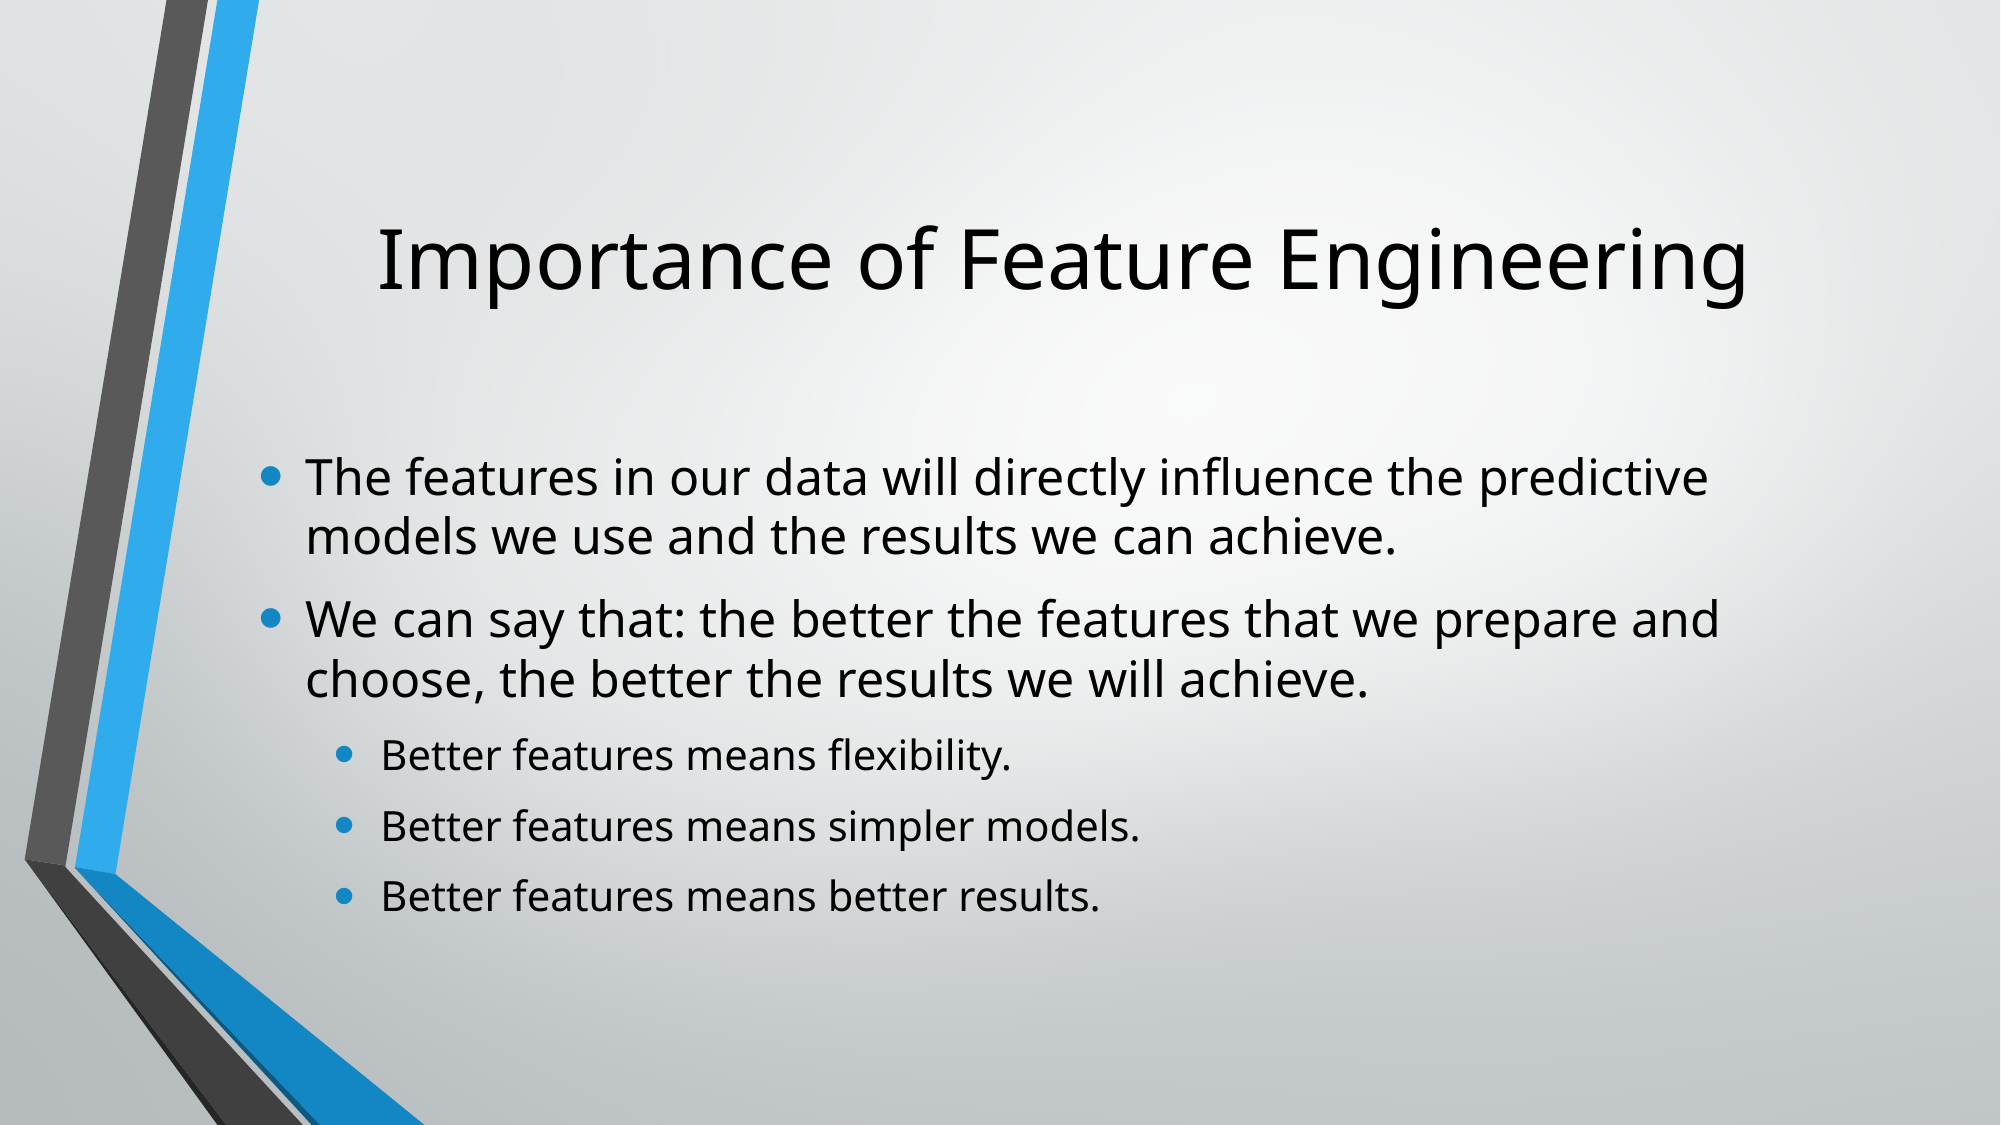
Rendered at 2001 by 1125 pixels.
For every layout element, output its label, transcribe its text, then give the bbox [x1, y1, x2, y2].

title Importance of Feature Engineering [243, 112, 1887, 400]
list The features in our data will directly influence the predictive models we use and the results we can achieve. We can say that: the better the features that we prepare and choose, the better the results we will achieve. Better features means flexibility. Better features means simpler models. Better features means better results. [243, 437, 1887, 950]
